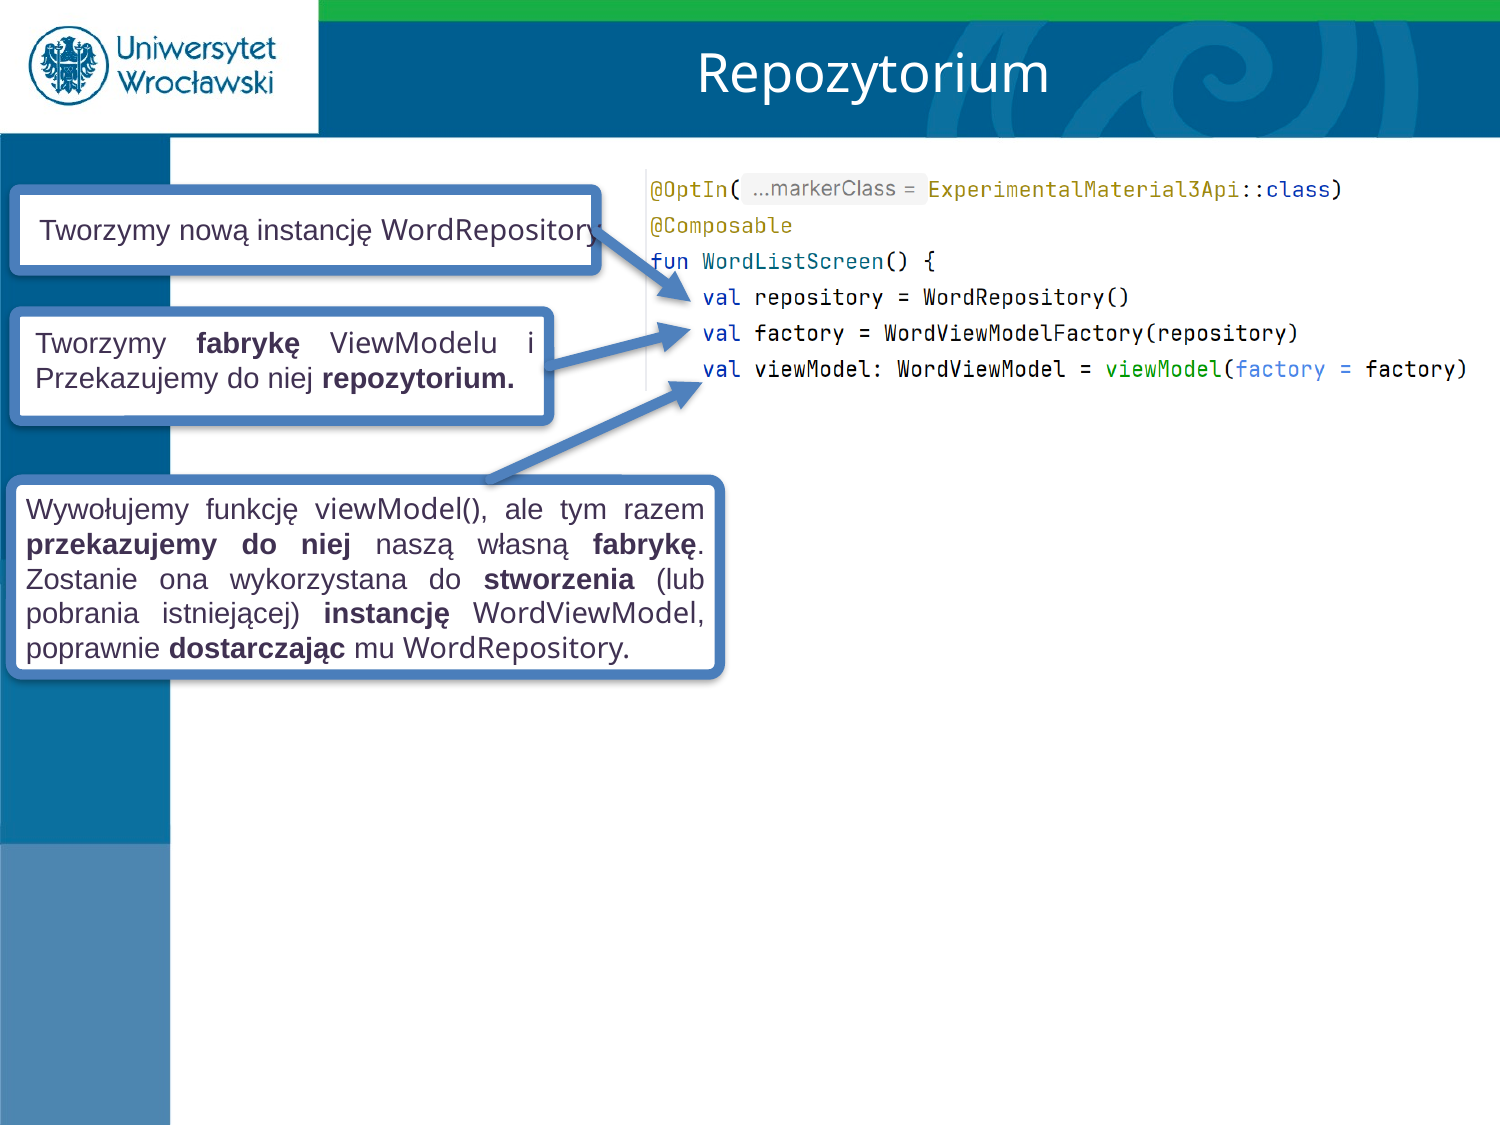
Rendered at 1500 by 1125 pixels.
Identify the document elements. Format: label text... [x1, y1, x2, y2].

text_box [489, 382, 703, 480]
text_box Repozytorium [324, 30, 1424, 111]
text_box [596, 231, 692, 302]
text_box [14, 478, 481, 482]
picture [0, 135, 1500, 1125]
picture [0, 0, 1500, 134]
text_box Wywołujemy funkcję viewModel(), ale tym razem przekazujemy do niej naszą własną fabrykę. Zostanie ona wykorzystana do stworzenia (lub pobrania istniejącej) instancję WordViewModel, poprawnie dostarczając mu WordRepository. [10, 482, 720, 673]
text_box [13, 188, 598, 272]
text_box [548, 329, 692, 367]
text_box [13, 310, 550, 422]
text_box Tworzymy nową instancję WordRepository [24, 204, 638, 254]
text_box Tworzymy fabrykę ViewModelu i Przekazujemy do niej repozytorium. [20, 317, 550, 403]
